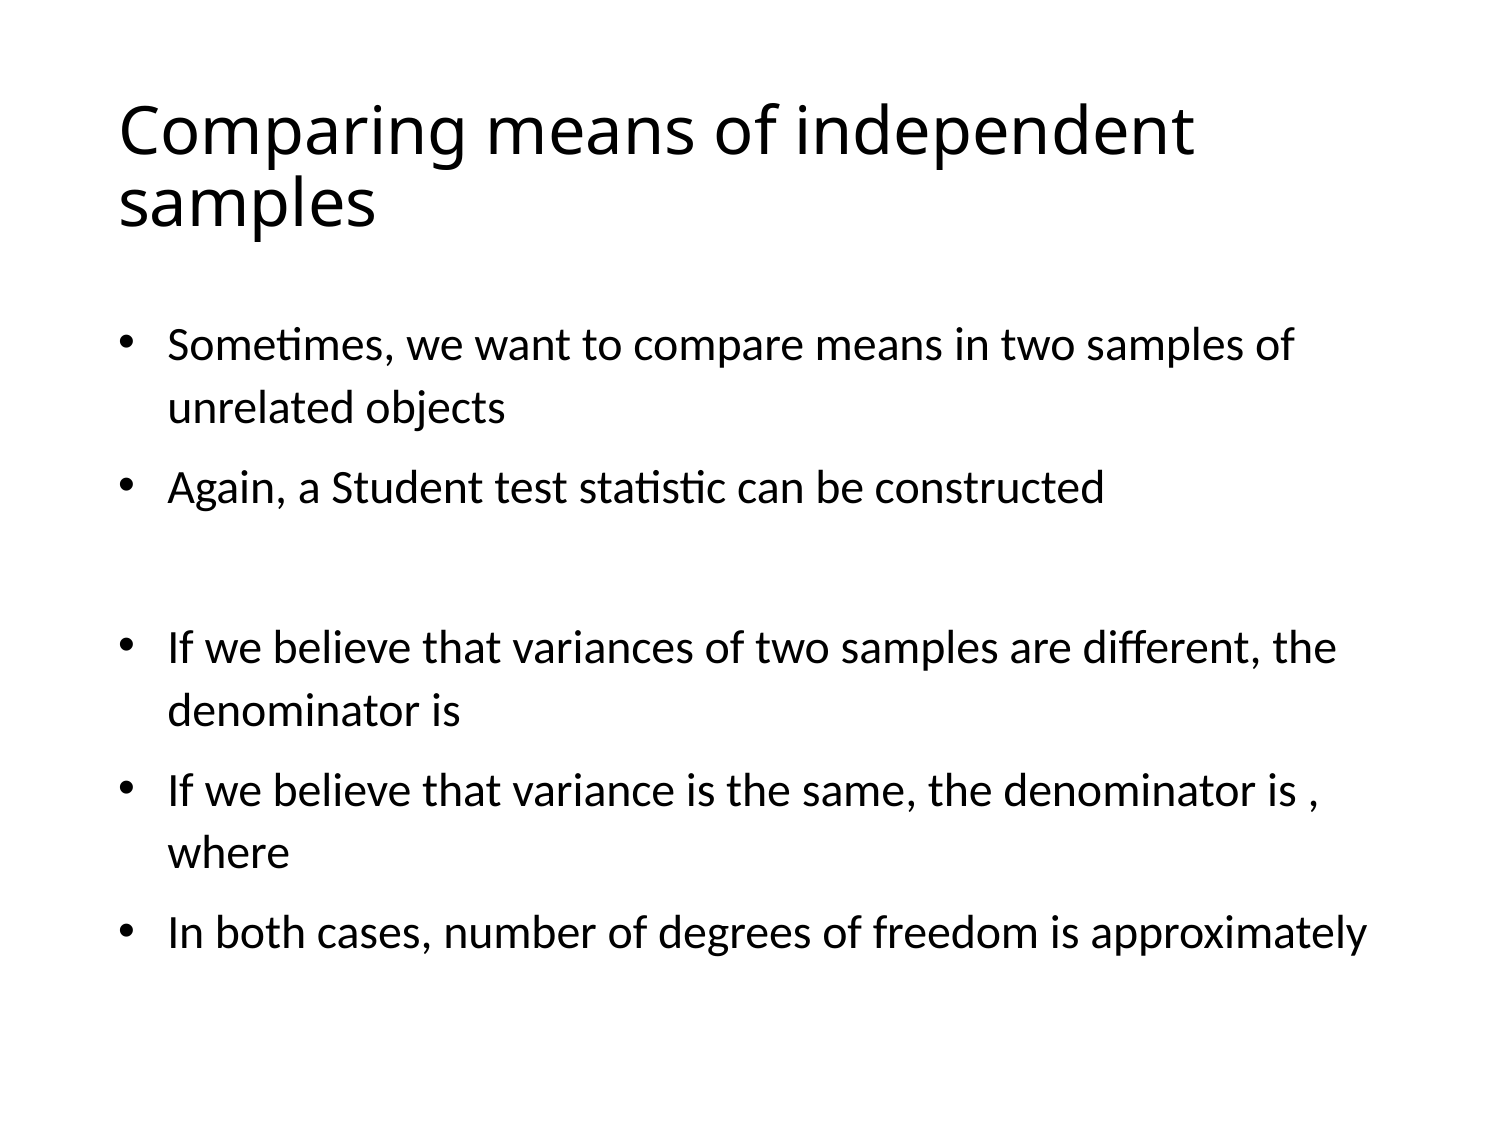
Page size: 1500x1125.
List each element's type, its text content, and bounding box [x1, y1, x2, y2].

title Comparing means of independent samples [103, 59, 1456, 278]
